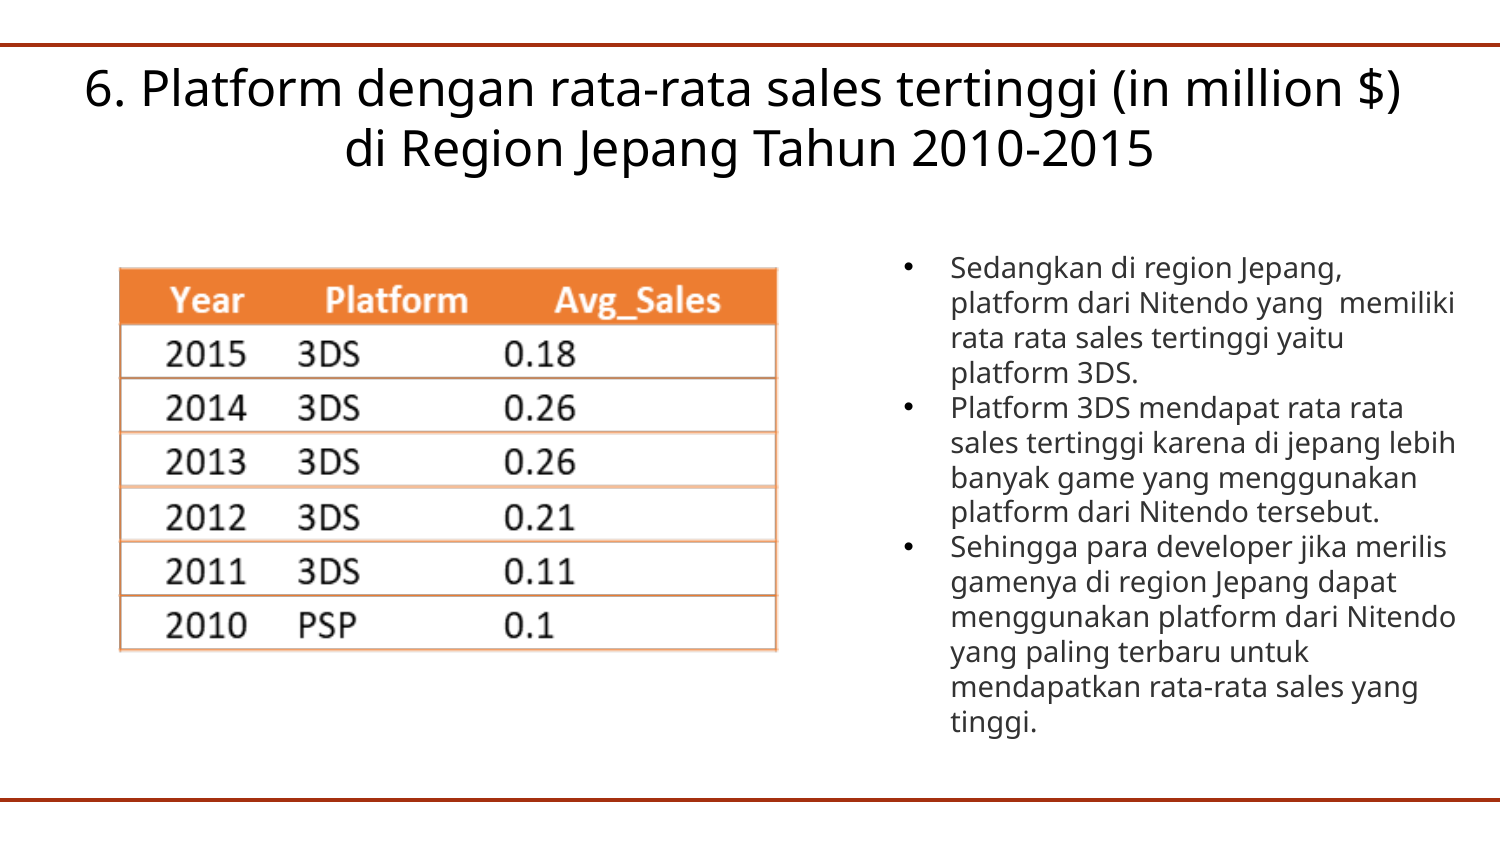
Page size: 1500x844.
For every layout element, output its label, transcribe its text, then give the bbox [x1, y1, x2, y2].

title 6. Platform dengan rata-rata sales tertinggi (in million $) di Region Jepang Tahun 2010-2015 [14, 41, 1486, 136]
text_box Sedangkan di region Jepang, platform dari Nitendo yang memiliki rata rata sales tertinggi yaitu platform 3DS. Platform 3DS mendapat rata rata sales tertinggi karena di jepang lebih banyak game yang menggunakan platform dari Nitendo tersebut. Sehingga para developer jika merilis gamenya di region Jepang dapat menggunakan platform dari Nitendo yang paling terbaru untuk mendapatkan rata-rata sales yang tinggi. [888, 234, 1486, 702]
picture [117, 260, 779, 675]
